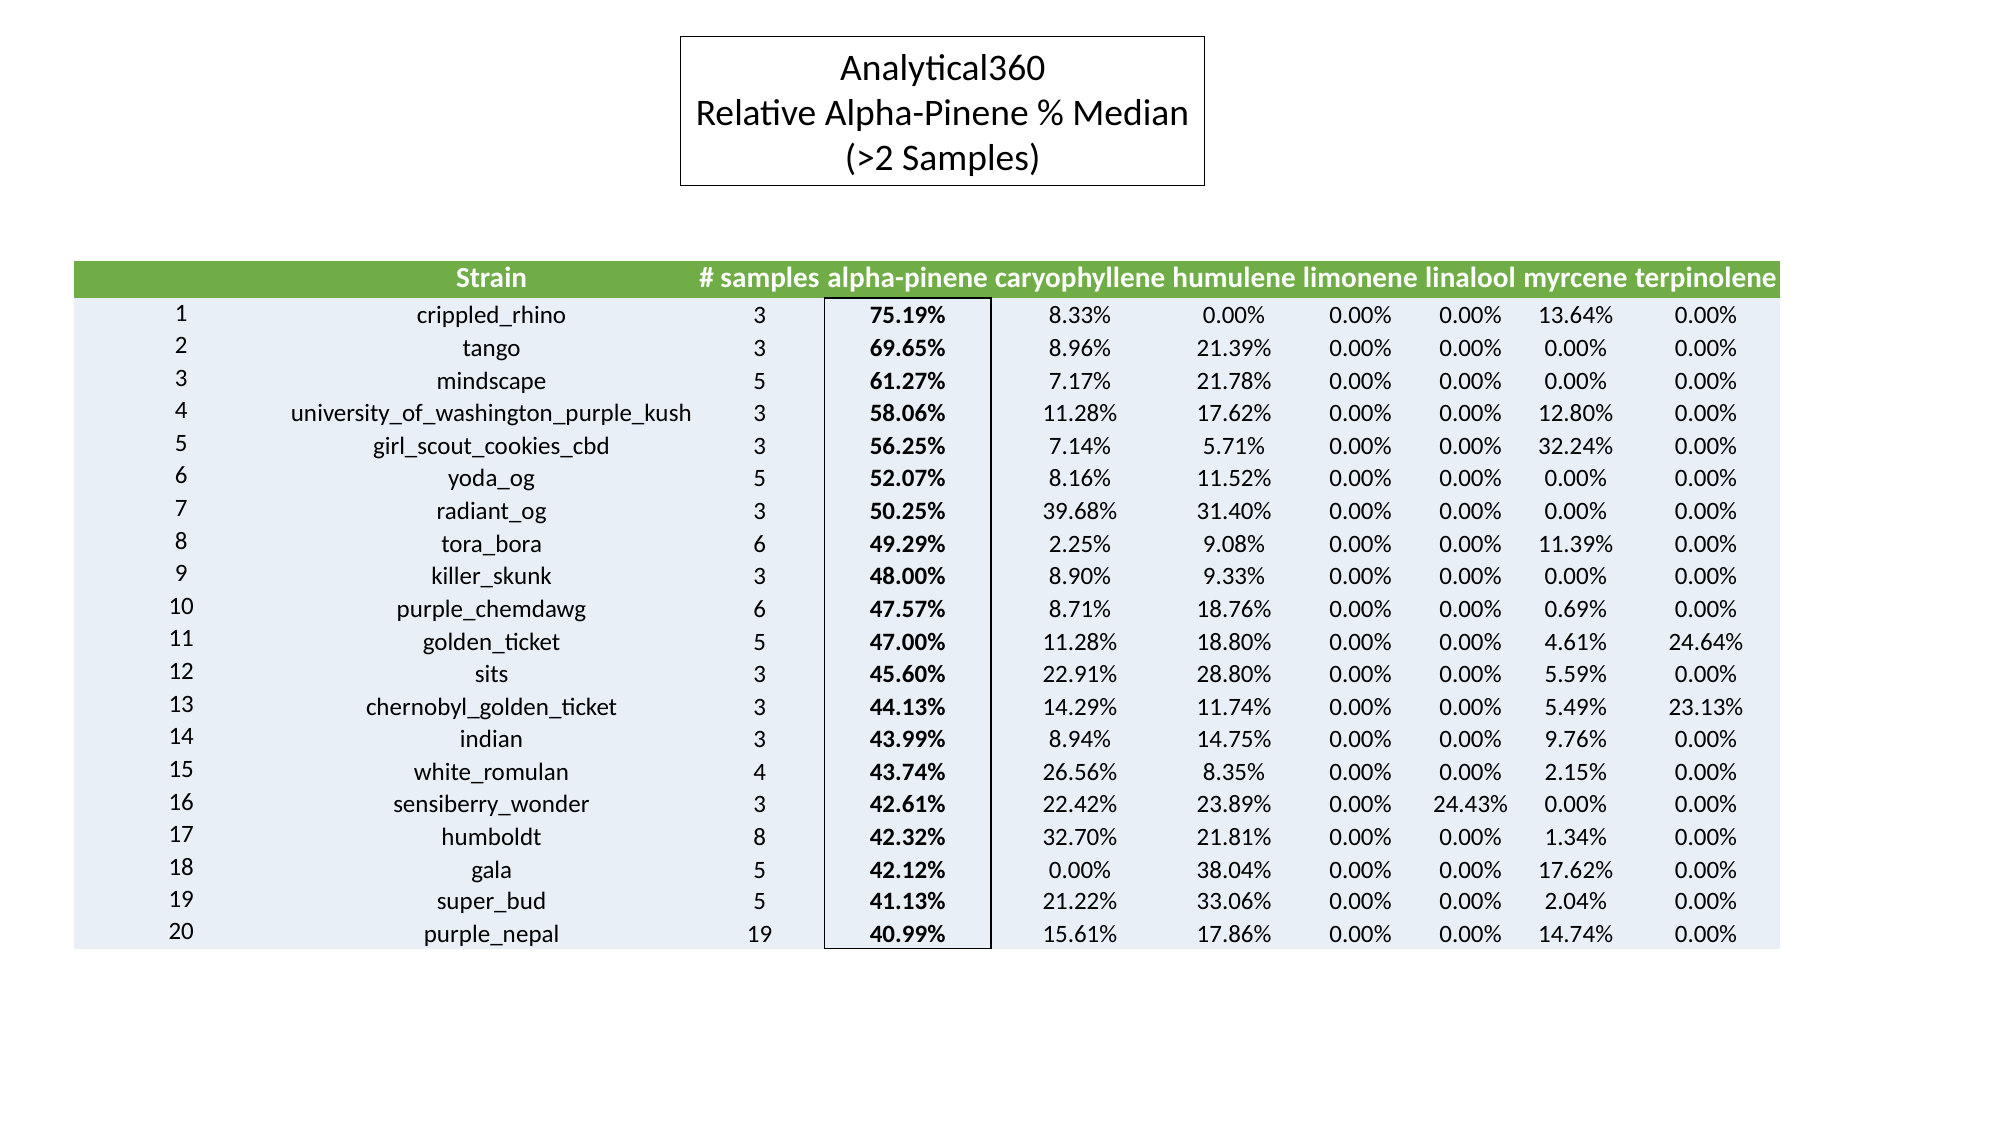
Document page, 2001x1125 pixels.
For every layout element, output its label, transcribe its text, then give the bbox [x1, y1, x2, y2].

table_cell 10 [74, 591, 289, 624]
table_cell 4.61% [1519, 624, 1632, 656]
table_cell 48.00% [825, 558, 990, 591]
table_cell 11.52% [1169, 461, 1299, 493]
table_cell purple_chemdawg [289, 591, 695, 624]
table_cell 8.94% [992, 721, 1169, 754]
table_header limonene [1299, 261, 1422, 298]
table_cell 40.99% [825, 916, 990, 948]
table_cell 0.00% [1422, 591, 1519, 624]
table_cell 9 [74, 558, 289, 591]
table_cell 11.74% [1169, 689, 1299, 721]
table_cell 14.74% [1519, 916, 1632, 949]
table_cell 0.00% [1299, 916, 1422, 949]
table_header terpinolene [1632, 261, 1780, 298]
table_cell indian [289, 721, 695, 754]
table_cell university_of_washington_purple_kush [289, 395, 695, 428]
table_cell 0.00% [1422, 298, 1519, 330]
table_cell 44.13% [825, 689, 990, 721]
table_cell 17.62% [1519, 852, 1632, 884]
table_cell 56.25% [825, 428, 990, 461]
table_header caryophyllene [991, 261, 1169, 298]
table_cell super_bud [289, 884, 695, 916]
table_cell 0.00% [1422, 558, 1519, 591]
table_cell 13.64% [1519, 298, 1632, 330]
table_cell 0.00% [1422, 526, 1519, 558]
table_header Strain [289, 261, 695, 298]
table_cell 6 [695, 591, 824, 624]
table_cell 12.80% [1519, 395, 1632, 428]
table_cell 17.86% [1169, 916, 1299, 949]
table_cell 0.00% [1422, 363, 1519, 395]
table_cell crippled_rhino [289, 298, 695, 330]
table_cell 0.00% [1299, 461, 1422, 493]
table_cell killer_skunk [289, 558, 695, 591]
table_cell 0.00% [1632, 558, 1780, 591]
table_cell 7 [74, 493, 289, 526]
table_cell tora_bora [289, 526, 695, 558]
table_cell 32.70% [992, 819, 1169, 852]
table_cell yoda_og [289, 461, 695, 493]
table_cell 5 [695, 461, 824, 493]
table_cell 0.00% [1299, 819, 1422, 852]
table_cell 31.40% [1169, 493, 1299, 526]
table_cell 0.00% [1299, 591, 1422, 624]
table_cell 0.00% [1519, 363, 1632, 395]
table_cell 0.69% [1519, 591, 1632, 624]
table_cell purple_nepal [289, 916, 695, 949]
table_cell sits [289, 656, 695, 689]
table_cell 0.00% [1299, 428, 1422, 461]
table_cell golden_ticket [289, 624, 695, 656]
table_cell 0.00% [1422, 819, 1519, 852]
table_cell 4 [74, 395, 289, 428]
table_cell 0.00% [1299, 721, 1422, 754]
table_cell 8.16% [992, 461, 1169, 493]
table_cell 0.00% [1632, 721, 1780, 754]
table_cell 11.28% [992, 624, 1169, 656]
table_cell 3 [74, 363, 289, 395]
table_cell 0.00% [1299, 689, 1422, 721]
table_cell 0.00% [992, 852, 1169, 884]
table_header [74, 261, 289, 298]
table_cell 6 [695, 526, 824, 558]
table_cell 3 [695, 558, 824, 591]
table_cell 0.00% [1422, 330, 1519, 363]
table_cell 13 [74, 689, 289, 721]
table_cell 75.19% [825, 299, 990, 330]
table_cell 22.42% [992, 787, 1169, 819]
table_cell 18 [74, 852, 289, 884]
table_cell 0.00% [1632, 298, 1780, 330]
table_cell 1 [74, 298, 289, 330]
table_header # samples [695, 261, 824, 298]
table_cell humboldt [289, 819, 695, 852]
table_cell 24.43% [1422, 787, 1519, 819]
table_cell 0.00% [1632, 787, 1780, 819]
table_cell 0.00% [1632, 428, 1780, 461]
table_cell 3 [695, 656, 824, 689]
table_cell 11.39% [1519, 526, 1632, 558]
table_cell 21.22% [992, 884, 1169, 916]
table_cell 16 [74, 787, 289, 819]
table_cell 0.00% [1632, 363, 1780, 395]
table_cell 8 [74, 526, 289, 558]
table_cell 21.39% [1169, 330, 1299, 363]
table_cell 9.76% [1519, 721, 1632, 754]
table_cell sensiberry_wonder [289, 787, 695, 819]
table_cell 0.00% [1299, 526, 1422, 558]
table_cell 32.24% [1519, 428, 1632, 461]
table_cell 4 [695, 754, 824, 787]
table_cell 33.06% [1169, 884, 1299, 916]
table_cell girl_scout_cookies_cbd [289, 428, 695, 461]
table_cell 0.00% [1422, 624, 1519, 656]
table_cell 0.00% [1169, 298, 1299, 330]
table_cell 0.00% [1299, 330, 1422, 363]
table_cell 0.00% [1519, 330, 1632, 363]
table_cell 11.28% [992, 395, 1169, 428]
table_cell 43.99% [825, 721, 990, 754]
table_cell 0.00% [1519, 461, 1632, 493]
table_cell 5 [695, 852, 824, 884]
table_cell 21.81% [1169, 819, 1299, 852]
table_cell 42.32% [825, 819, 990, 852]
table_cell 3 [695, 428, 824, 461]
table_cell 0.00% [1422, 461, 1519, 493]
table_cell 0.00% [1422, 884, 1519, 916]
table_cell 28.80% [1169, 656, 1299, 689]
table_cell 2 [74, 330, 289, 363]
table_cell 0.00% [1632, 656, 1780, 689]
table_cell 23.13% [1632, 689, 1780, 721]
table_cell 0.00% [1299, 624, 1422, 656]
table_cell white_romulan [289, 754, 695, 787]
table_cell 0.00% [1632, 395, 1780, 428]
table_cell 3 [695, 721, 824, 754]
table_cell 0.00% [1299, 493, 1422, 526]
table_cell 0.00% [1632, 493, 1780, 526]
table_cell 15.61% [992, 916, 1169, 949]
table_cell 17.62% [1169, 395, 1299, 428]
table_cell 0.00% [1422, 721, 1519, 754]
table_cell 14.29% [992, 689, 1169, 721]
table_header linalool [1422, 261, 1519, 298]
table_cell 0.00% [1299, 558, 1422, 591]
table_cell 49.29% [825, 526, 990, 558]
table_cell 14 [74, 721, 289, 754]
table_cell 0.00% [1632, 852, 1780, 884]
table_cell 24.64% [1632, 624, 1780, 656]
table_cell 18.76% [1169, 591, 1299, 624]
table_cell 19 [74, 884, 289, 916]
table_cell 3 [695, 298, 824, 330]
table_cell 7.14% [992, 428, 1169, 461]
table_cell 23.89% [1169, 787, 1299, 819]
table_cell 0.00% [1632, 591, 1780, 624]
table_header humulene [1169, 261, 1299, 298]
table_cell 20 [74, 916, 289, 949]
table_cell 0.00% [1632, 916, 1780, 949]
table_cell 38.04% [1169, 852, 1299, 884]
table_cell chernobyl_golden_ticket [289, 689, 695, 721]
table_cell 3 [695, 395, 824, 428]
table_cell 5 [695, 624, 824, 656]
table_cell 0.00% [1632, 754, 1780, 787]
table_cell 0.00% [1299, 884, 1422, 916]
table_header myrcene [1519, 261, 1632, 298]
table_cell 0.00% [1632, 884, 1780, 916]
table_cell 0.00% [1422, 428, 1519, 461]
table_cell 9.33% [1169, 558, 1299, 591]
table_cell 0.00% [1519, 493, 1632, 526]
table_cell 43.74% [825, 754, 990, 787]
table_cell 8 [695, 819, 824, 852]
table_cell 11 [74, 624, 289, 656]
table_cell 2.25% [992, 526, 1169, 558]
table_cell 41.13% [825, 884, 990, 916]
table_cell 39.68% [992, 493, 1169, 526]
table_cell 47.57% [825, 591, 990, 624]
table_cell 9.08% [1169, 526, 1299, 558]
table_cell 0.00% [1299, 395, 1422, 428]
table_cell 17 [74, 819, 289, 852]
table_cell 47.00% [825, 624, 990, 656]
table_cell 42.12% [825, 852, 990, 884]
table_cell 52.07% [825, 461, 990, 493]
table_cell 0.00% [1422, 656, 1519, 689]
table_cell 0.00% [1299, 852, 1422, 884]
table_cell 5 [74, 428, 289, 461]
table_cell 50.25% [825, 493, 990, 526]
table_cell 42.61% [825, 787, 990, 819]
table_cell 8.35% [1169, 754, 1299, 787]
table_cell 0.00% [1422, 916, 1519, 949]
table_cell 0.00% [1519, 558, 1632, 591]
table_cell 0.00% [1299, 787, 1422, 819]
table_cell 19 [695, 916, 824, 949]
table_cell 0.00% [1299, 298, 1422, 330]
table_header alpha-pinene [824, 261, 991, 297]
table_cell 18.80% [1169, 624, 1299, 656]
table_cell 0.00% [1422, 754, 1519, 787]
table_cell 0.00% [1632, 819, 1780, 852]
table_cell 5.49% [1519, 689, 1632, 721]
table_cell 5 [695, 884, 824, 916]
table_cell 21.78% [1169, 363, 1299, 395]
table_cell 7.17% [992, 363, 1169, 395]
text_box Analytical360 Relative Alpha-Pinene % Median (>2 Samples) [680, 36, 1205, 186]
table_cell 0.00% [1299, 656, 1422, 689]
table_cell 3 [695, 787, 824, 819]
table_cell 45.60% [825, 656, 990, 689]
table_cell 69.65% [825, 330, 990, 363]
table_cell 0.00% [1632, 526, 1780, 558]
table_cell 12 [74, 656, 289, 689]
table_cell tango [289, 330, 695, 363]
table_cell 15 [74, 754, 289, 787]
table_cell 8.90% [992, 558, 1169, 591]
table_cell 0.00% [1299, 754, 1422, 787]
table_cell 8.96% [992, 330, 1169, 363]
table_cell 58.06% [825, 395, 990, 428]
table_cell 8.33% [992, 298, 1169, 330]
table_cell 14.75% [1169, 721, 1299, 754]
table_cell radiant_og [289, 493, 695, 526]
table_cell 0.00% [1422, 689, 1519, 721]
table_cell 0.00% [1422, 852, 1519, 884]
table_cell 5 [695, 363, 824, 395]
table_cell 3 [695, 689, 824, 721]
table_cell 0.00% [1422, 493, 1519, 526]
table_cell 8.71% [992, 591, 1169, 624]
table_cell 2.04% [1519, 884, 1632, 916]
table_cell 0.00% [1422, 395, 1519, 428]
table_cell 0.00% [1632, 330, 1780, 363]
table_cell 0.00% [1519, 787, 1632, 819]
table_cell 0.00% [1632, 461, 1780, 493]
table_cell 6 [74, 461, 289, 493]
table_cell 3 [695, 330, 824, 363]
table_cell gala [289, 852, 695, 884]
table_cell 0.00% [1299, 363, 1422, 395]
table_cell 22.91% [992, 656, 1169, 689]
table_cell 61.27% [825, 363, 990, 395]
table_cell 2.15% [1519, 754, 1632, 787]
table_cell 5.59% [1519, 656, 1632, 689]
table_cell 3 [695, 493, 824, 526]
table_cell 5.71% [1169, 428, 1299, 461]
table_cell 1.34% [1519, 819, 1632, 852]
table_cell 26.56% [992, 754, 1169, 787]
table_cell mindscape [289, 363, 695, 395]
